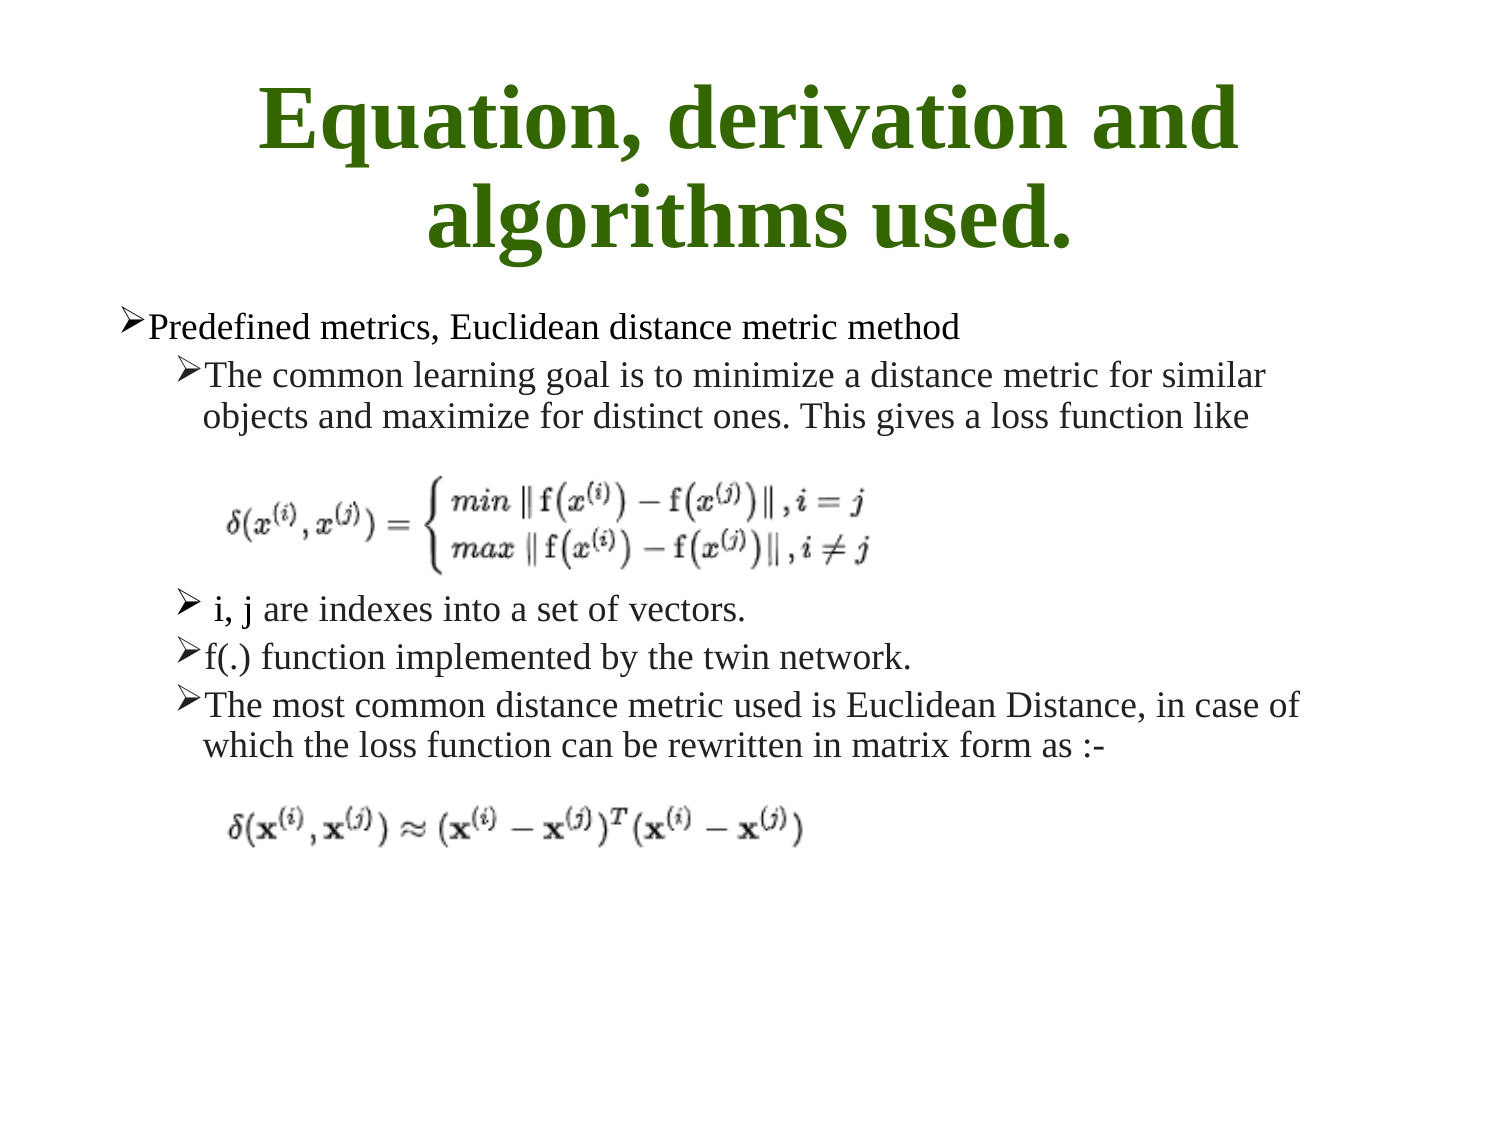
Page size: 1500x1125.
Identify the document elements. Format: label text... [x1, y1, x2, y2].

title Equation, derivation and algorithms used. [103, 59, 1397, 278]
picture [206, 467, 885, 587]
list Predefined metrics, Euclidean distance metric method The common learning goal is to minimize a distance metric for similar objects and maximize for distinct ones. This gives a loss function like i, j are indexes into a set of vectors. f(.) function implemented by the twin network. The most common distance metric used is Euclidean Distance, in case of which the loss function can be rewritten in matrix form as :- [103, 299, 1397, 1014]
picture [218, 798, 815, 858]
